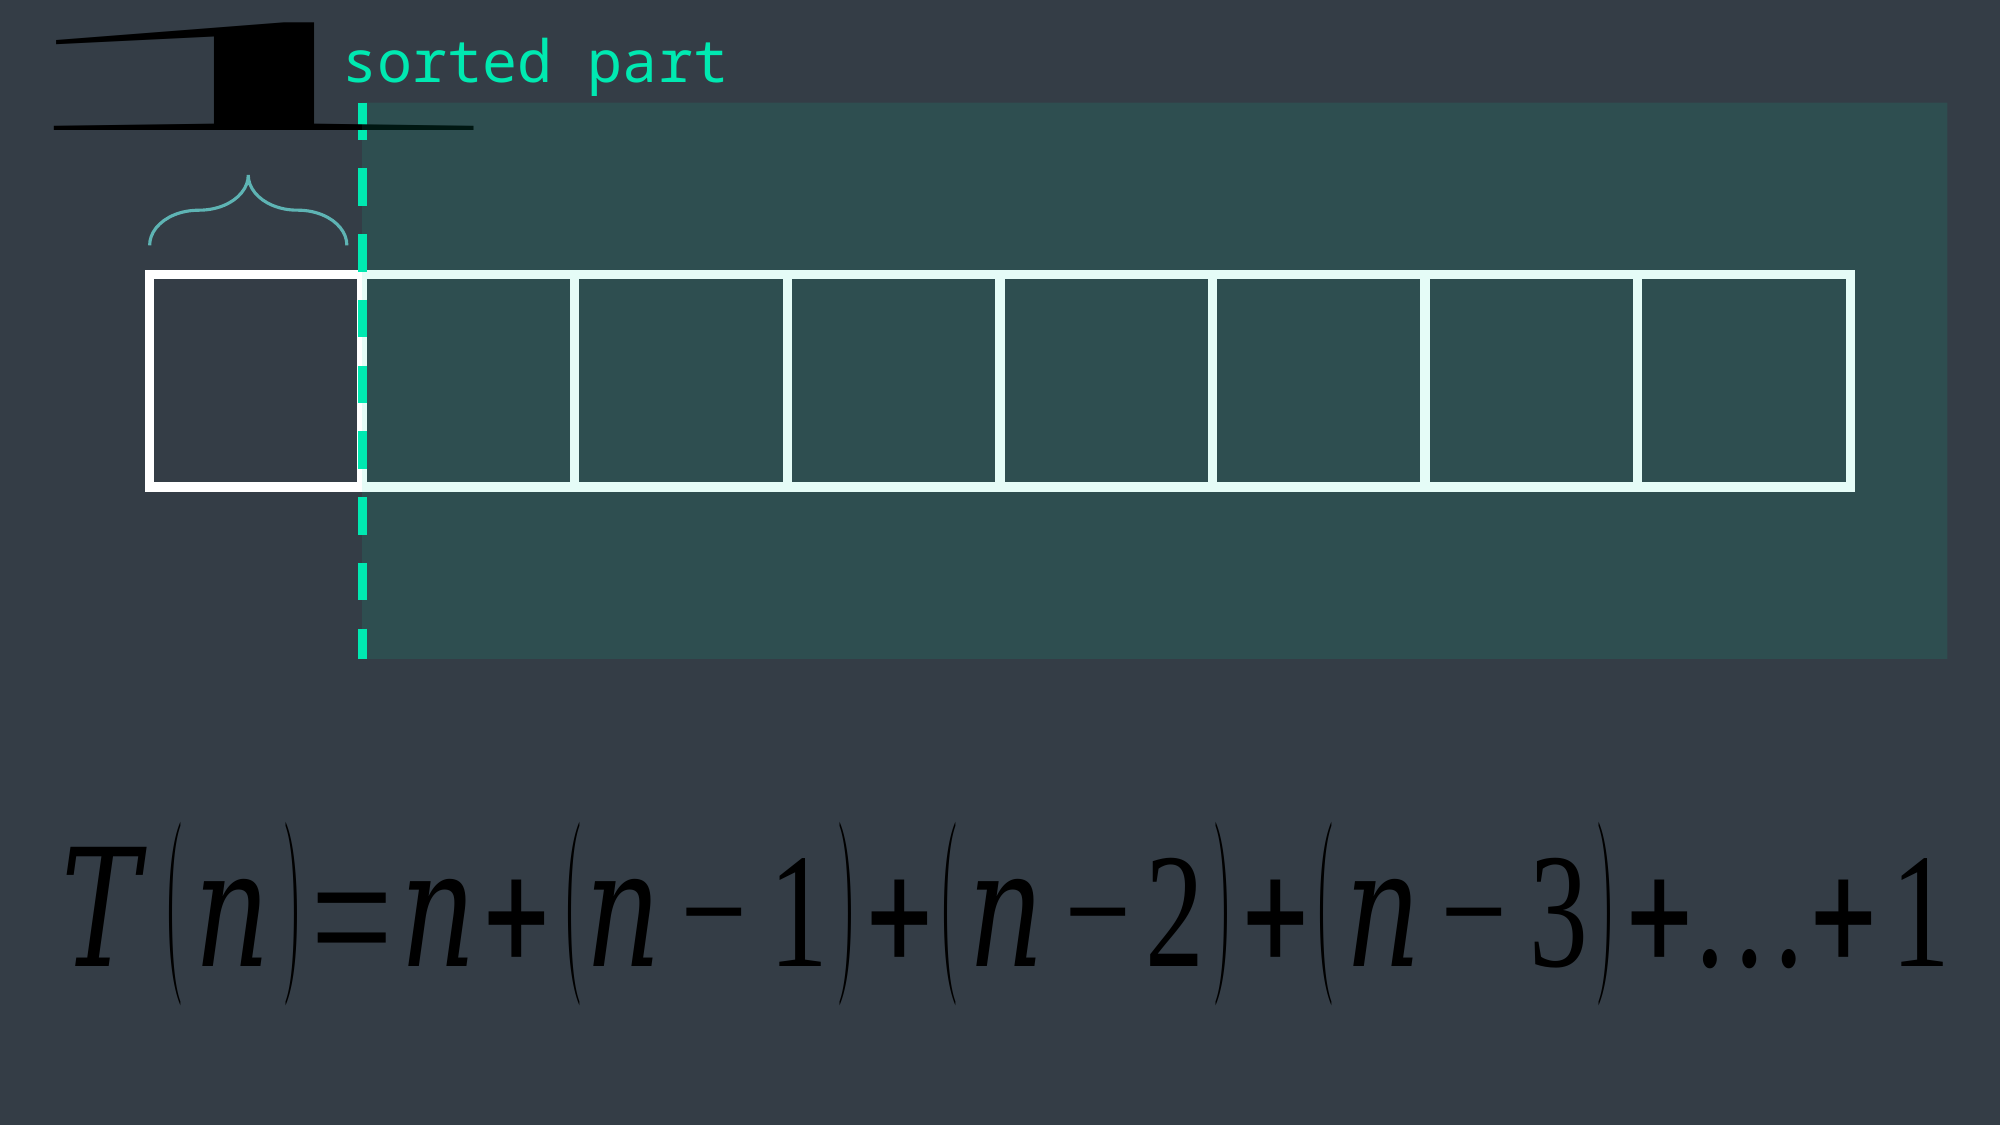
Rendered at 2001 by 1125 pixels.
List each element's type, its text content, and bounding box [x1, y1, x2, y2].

text_box 3 [148, 273, 361, 488]
text_box sorted part [286, 16, 743, 102]
text_box [149, 174, 348, 246]
text_box [361, 102, 1948, 660]
